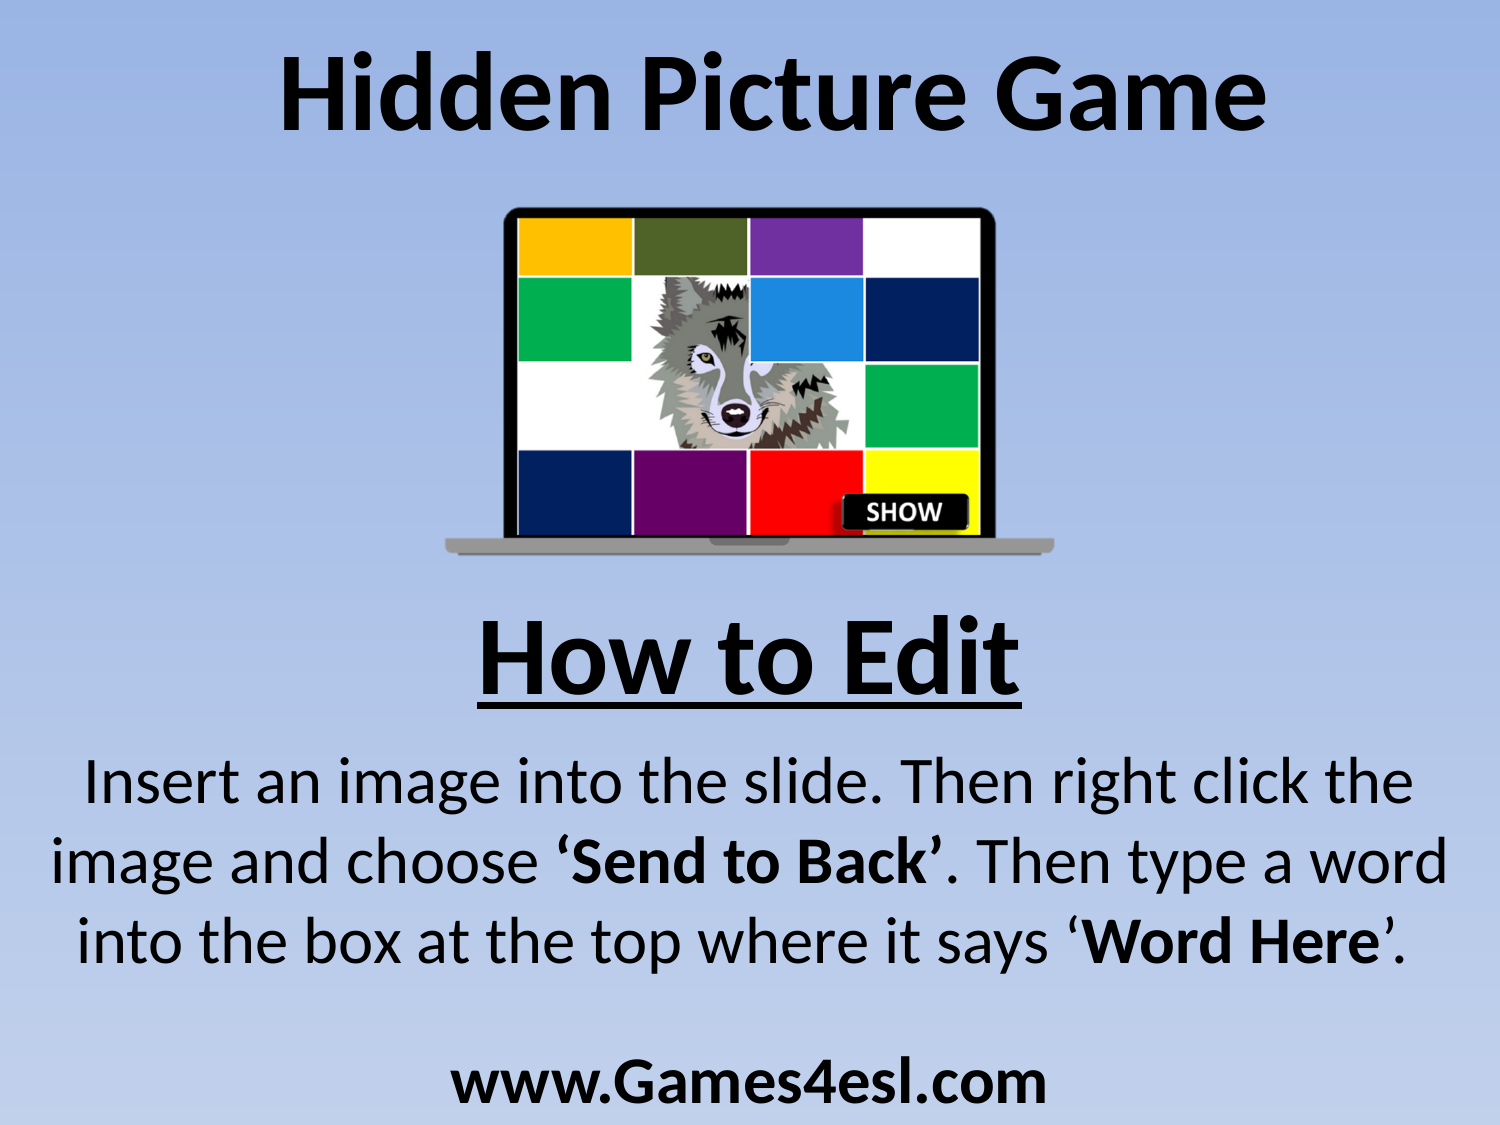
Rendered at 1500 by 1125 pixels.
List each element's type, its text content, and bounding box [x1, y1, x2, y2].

text_box www.Games4esl.com [163, 1029, 1338, 1124]
text_box Hidden Picture Game [187, 10, 1362, 161]
text_box How to Edit [162, 574, 1337, 725]
picture [429, 187, 1070, 563]
text_box Insert an image into the slide. Then right click the image and choose ‘Send to Back’. Then type a word into the box at the top where it says ‘Word Here’. [0, 729, 1500, 984]
